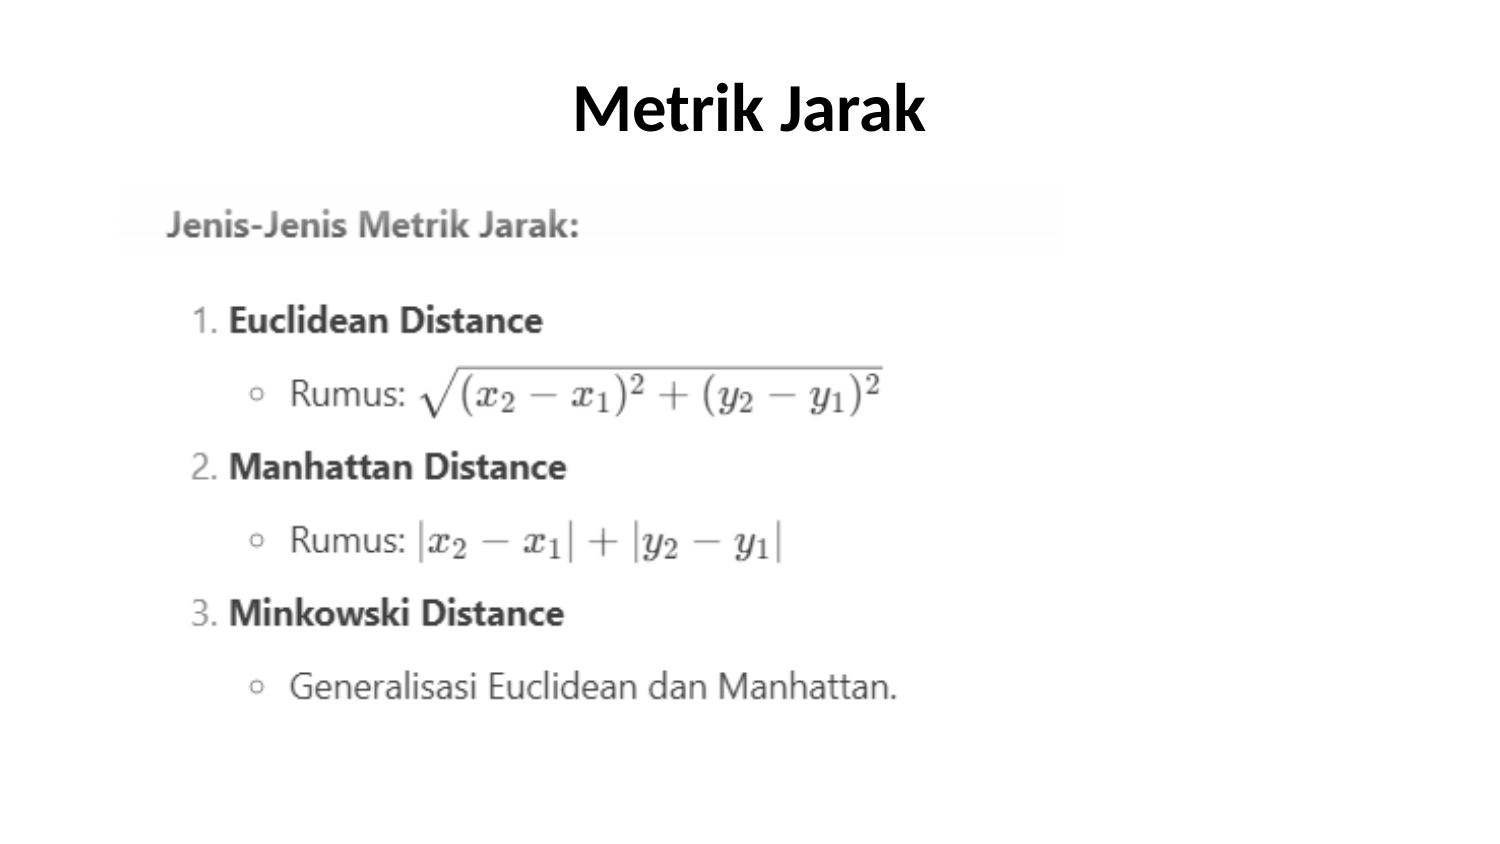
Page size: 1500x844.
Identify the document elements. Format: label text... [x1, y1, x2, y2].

title Metrik Jarak [75, 33, 1425, 175]
picture [113, 187, 1064, 733]
